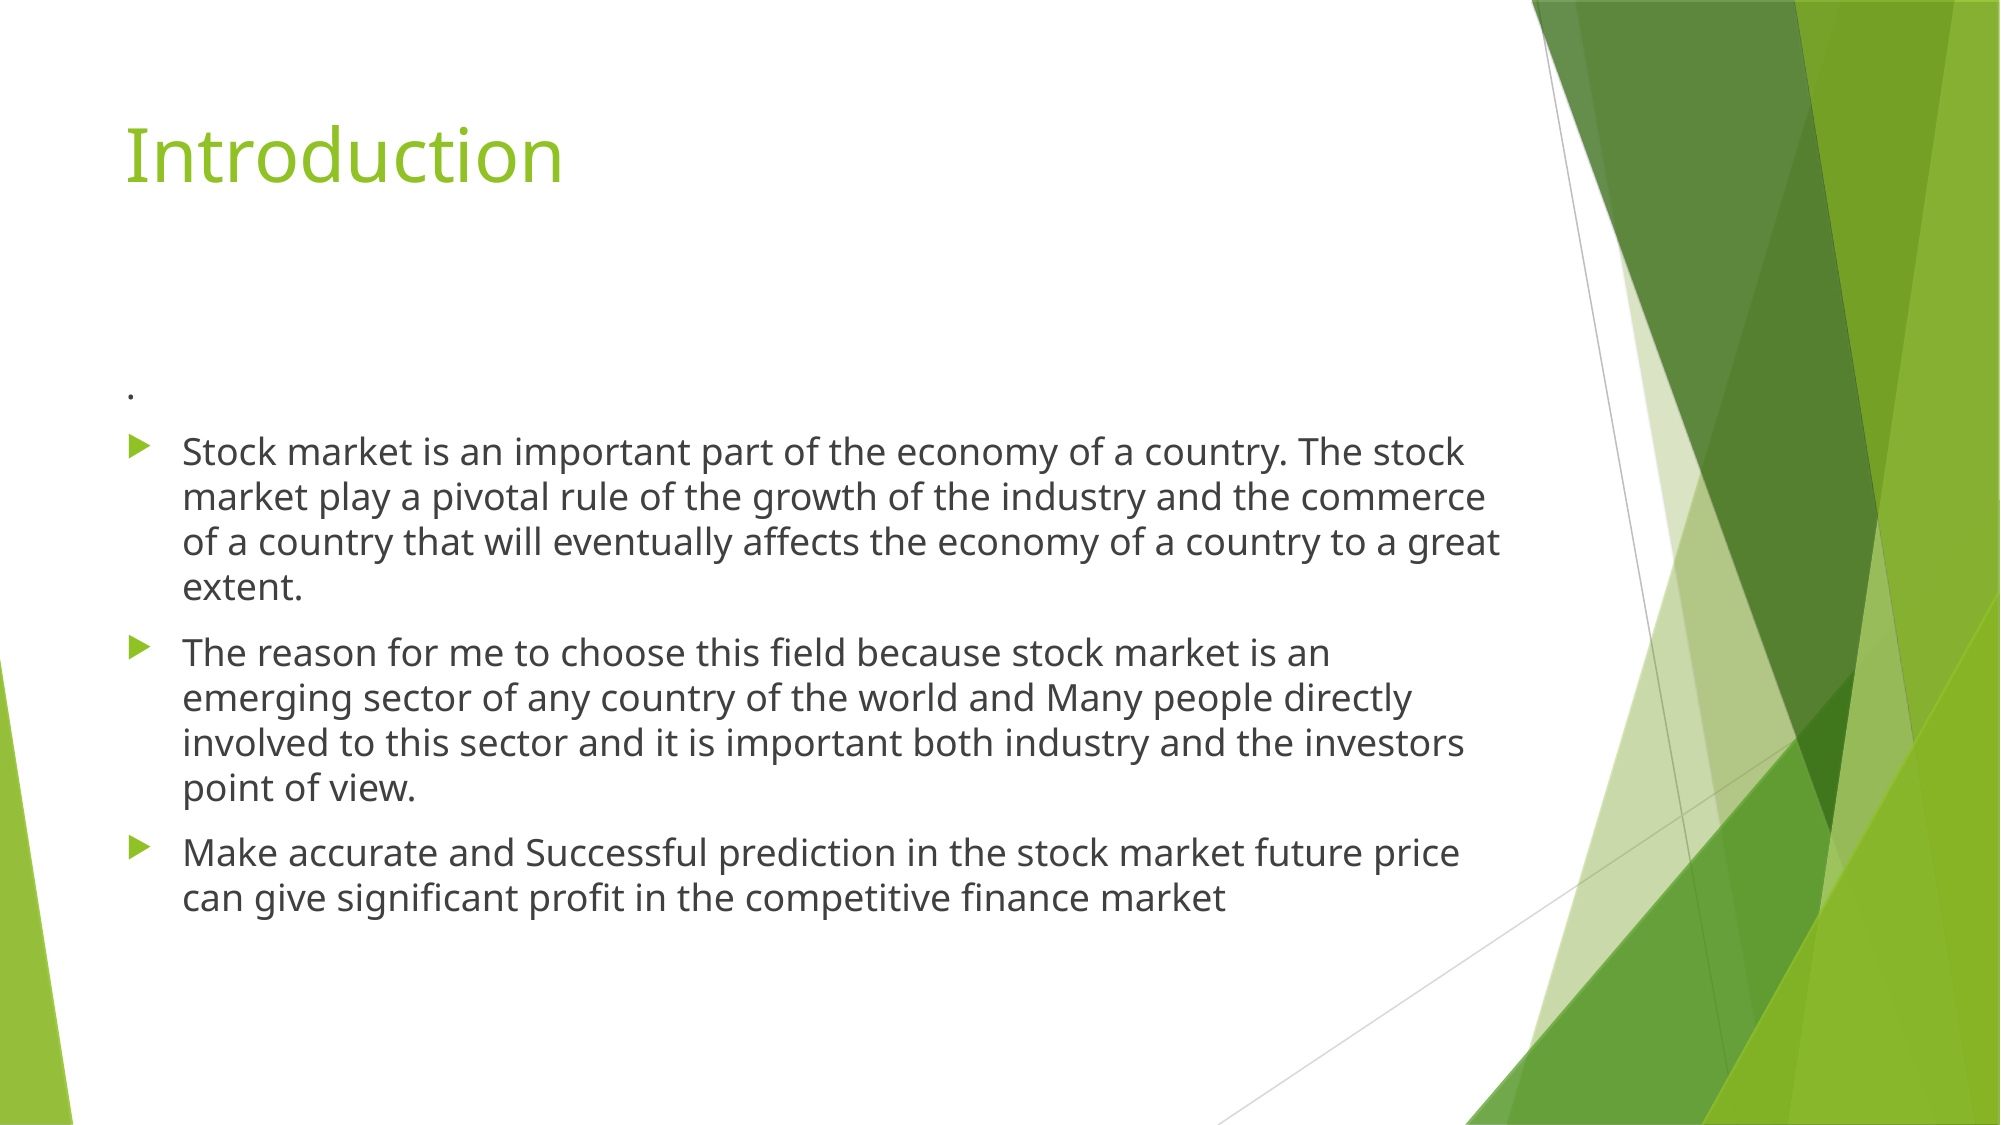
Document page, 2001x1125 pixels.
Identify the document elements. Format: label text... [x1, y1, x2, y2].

text_box Introduction [111, 99, 1521, 255]
text_box . Stock market is an important part of the economy of a country. The stock market play a pivotal rule of the growth of the industry and the commerce of a country that will eventually affects the economy of a country to a great extent. The reason for me to choose this field because stock market is an emerging sector of any country of the world and Many people directly involved to this sector and it is important both industry and the investors point of view. Make accurate and Successful prediction in the stock market future price can give significant profit in the competitive finance market [111, 354, 1521, 991]
